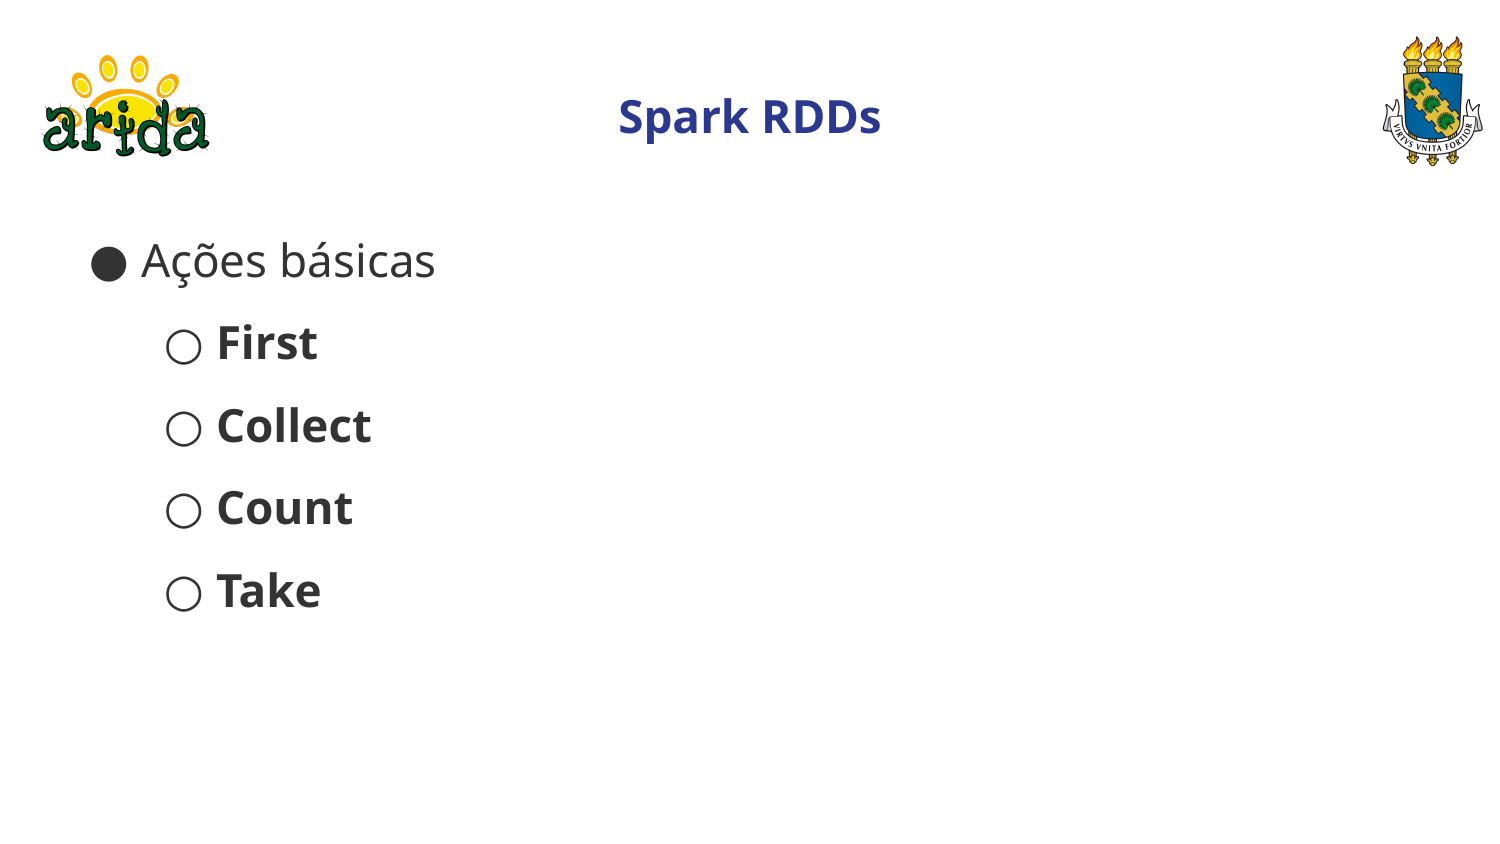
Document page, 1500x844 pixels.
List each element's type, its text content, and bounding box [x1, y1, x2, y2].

picture [1377, 36, 1488, 168]
picture [23, 50, 230, 168]
title Spark RDDs [234, 72, 1372, 167]
list Ações básicas First Collect Count Take [51, 189, 1449, 750]
